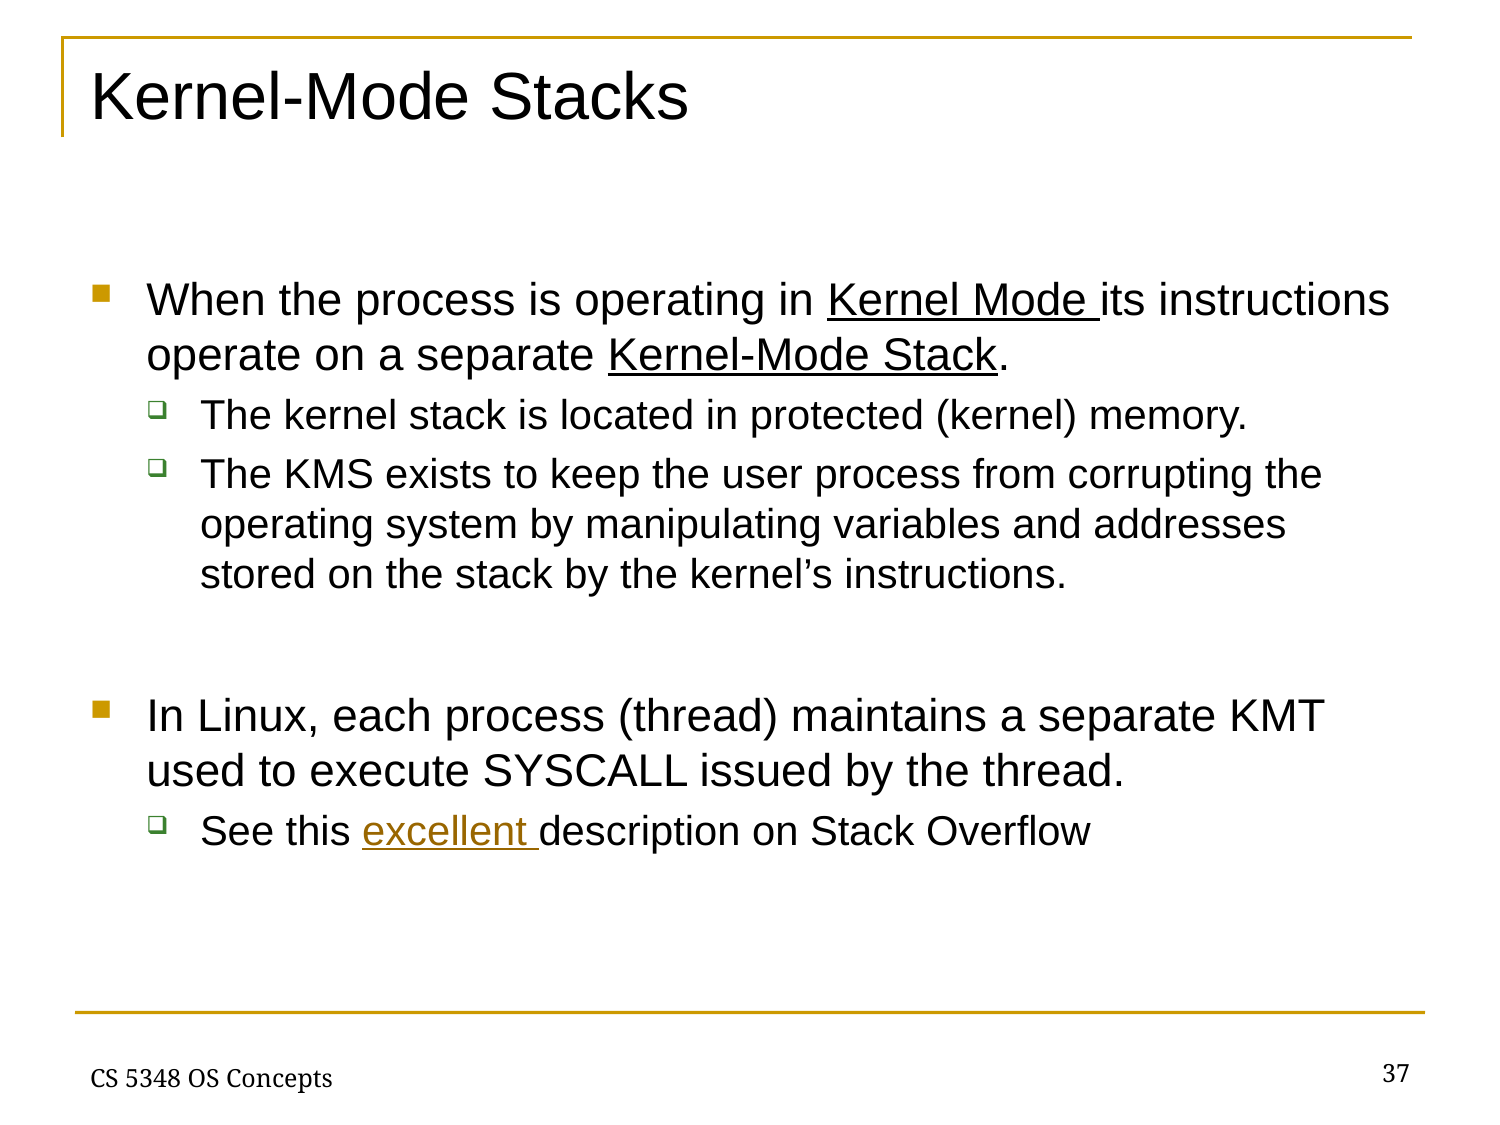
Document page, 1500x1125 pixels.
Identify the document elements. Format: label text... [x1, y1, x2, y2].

title Kernel-Mode Stacks [75, 45, 1425, 233]
slide_number 37 [1074, 1024, 1425, 1100]
slide_number CS 5348 OS Concepts [75, 1025, 475, 1100]
list When the process is operating in Kernel Mode its instructions operate on a separate Kernel-Mode Stack. The kernel stack is located in protected (kernel) memory. The KMS exists to keep the user process from corrupting the operating system by manipulating variables and addresses stored on the stack by the kernel’s instructions. In Linux, each process (thread) maintains a separate KMT used to execute SYSCALL issued by the thread. See this excellent description on Stack Overflow [75, 262, 1425, 1006]
